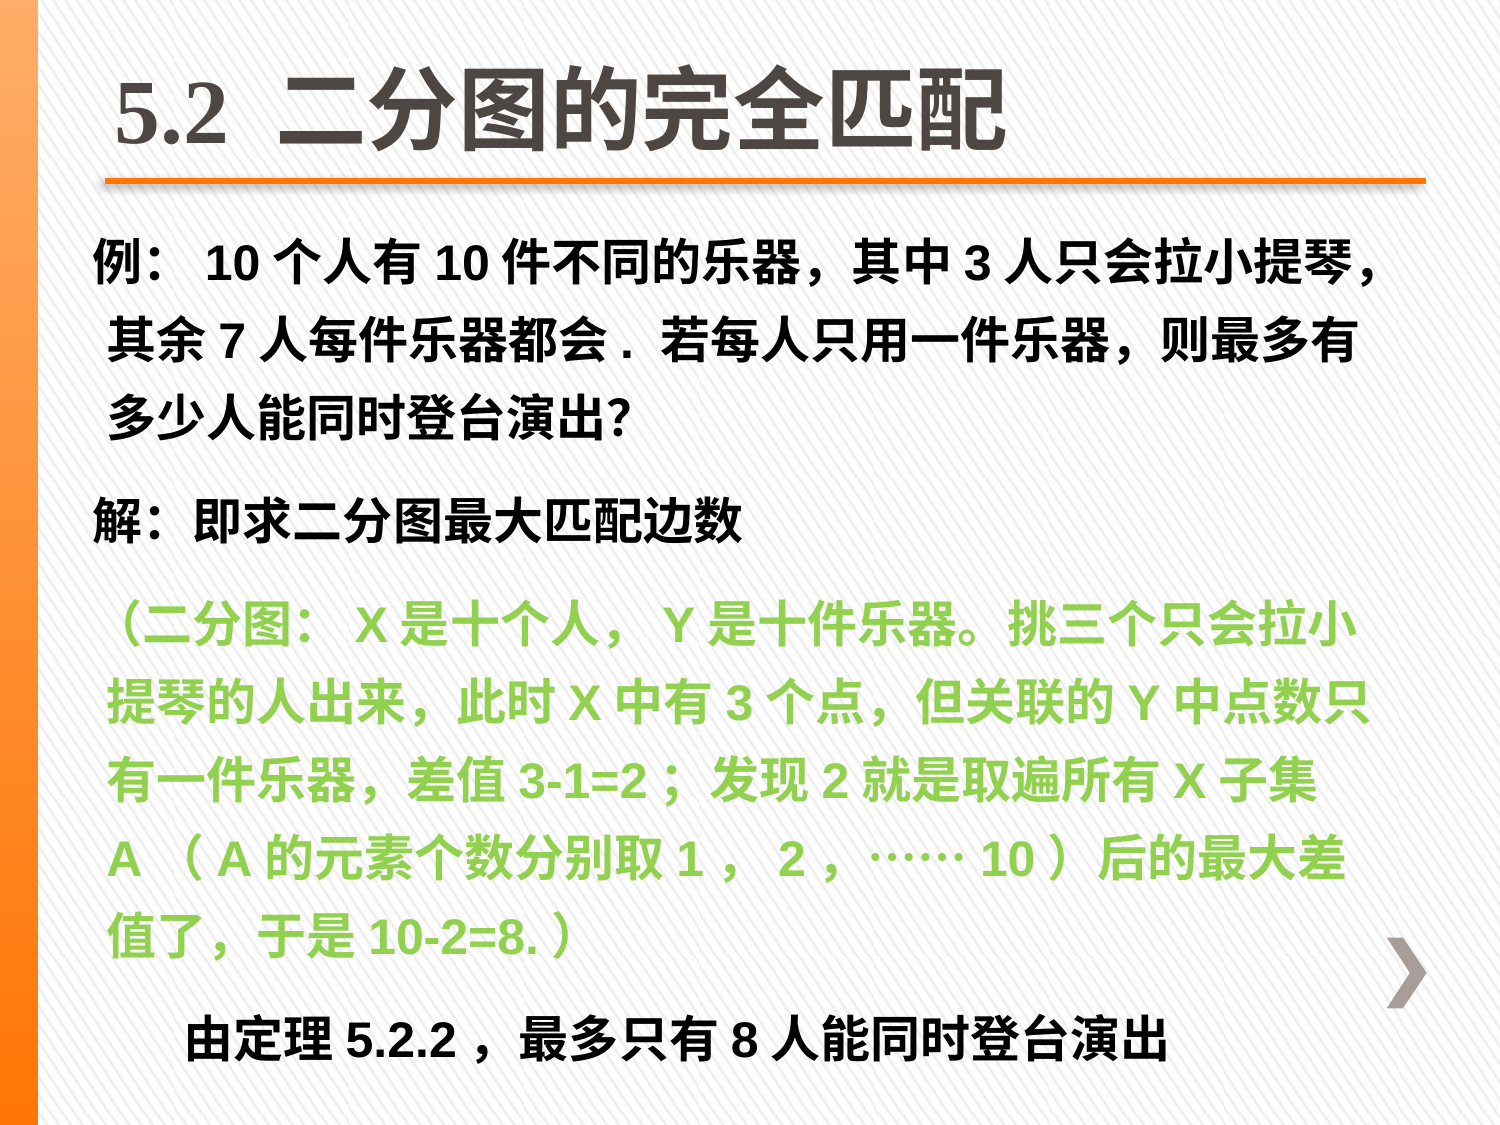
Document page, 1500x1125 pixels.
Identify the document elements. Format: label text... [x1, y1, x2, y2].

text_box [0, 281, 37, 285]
title 5.2 二分图的完全匹配 [99, 0, 1422, 170]
text_box 例：10个人有10件不同的乐器，其中3人只会拉小提琴，其余7人每件乐器都会. 若每人只用一件乐器，则最多有多少人能同时登台演出？ 解：即求二分图最大匹配边数 （二分图：X是十个人，Y是十件乐器。挑三个只会拉小提琴的人出来，此时X中有3个点，但关联的Y中点数只有一件乐器，差值3-1=2；发现2就是取遍所有X子集A（A的元素个数分别取1，2，……10）后的最大差值了，于是10-2=8.） 由定理5.2.2，最多只有8人能同时登台演出 [78, 205, 1400, 1125]
